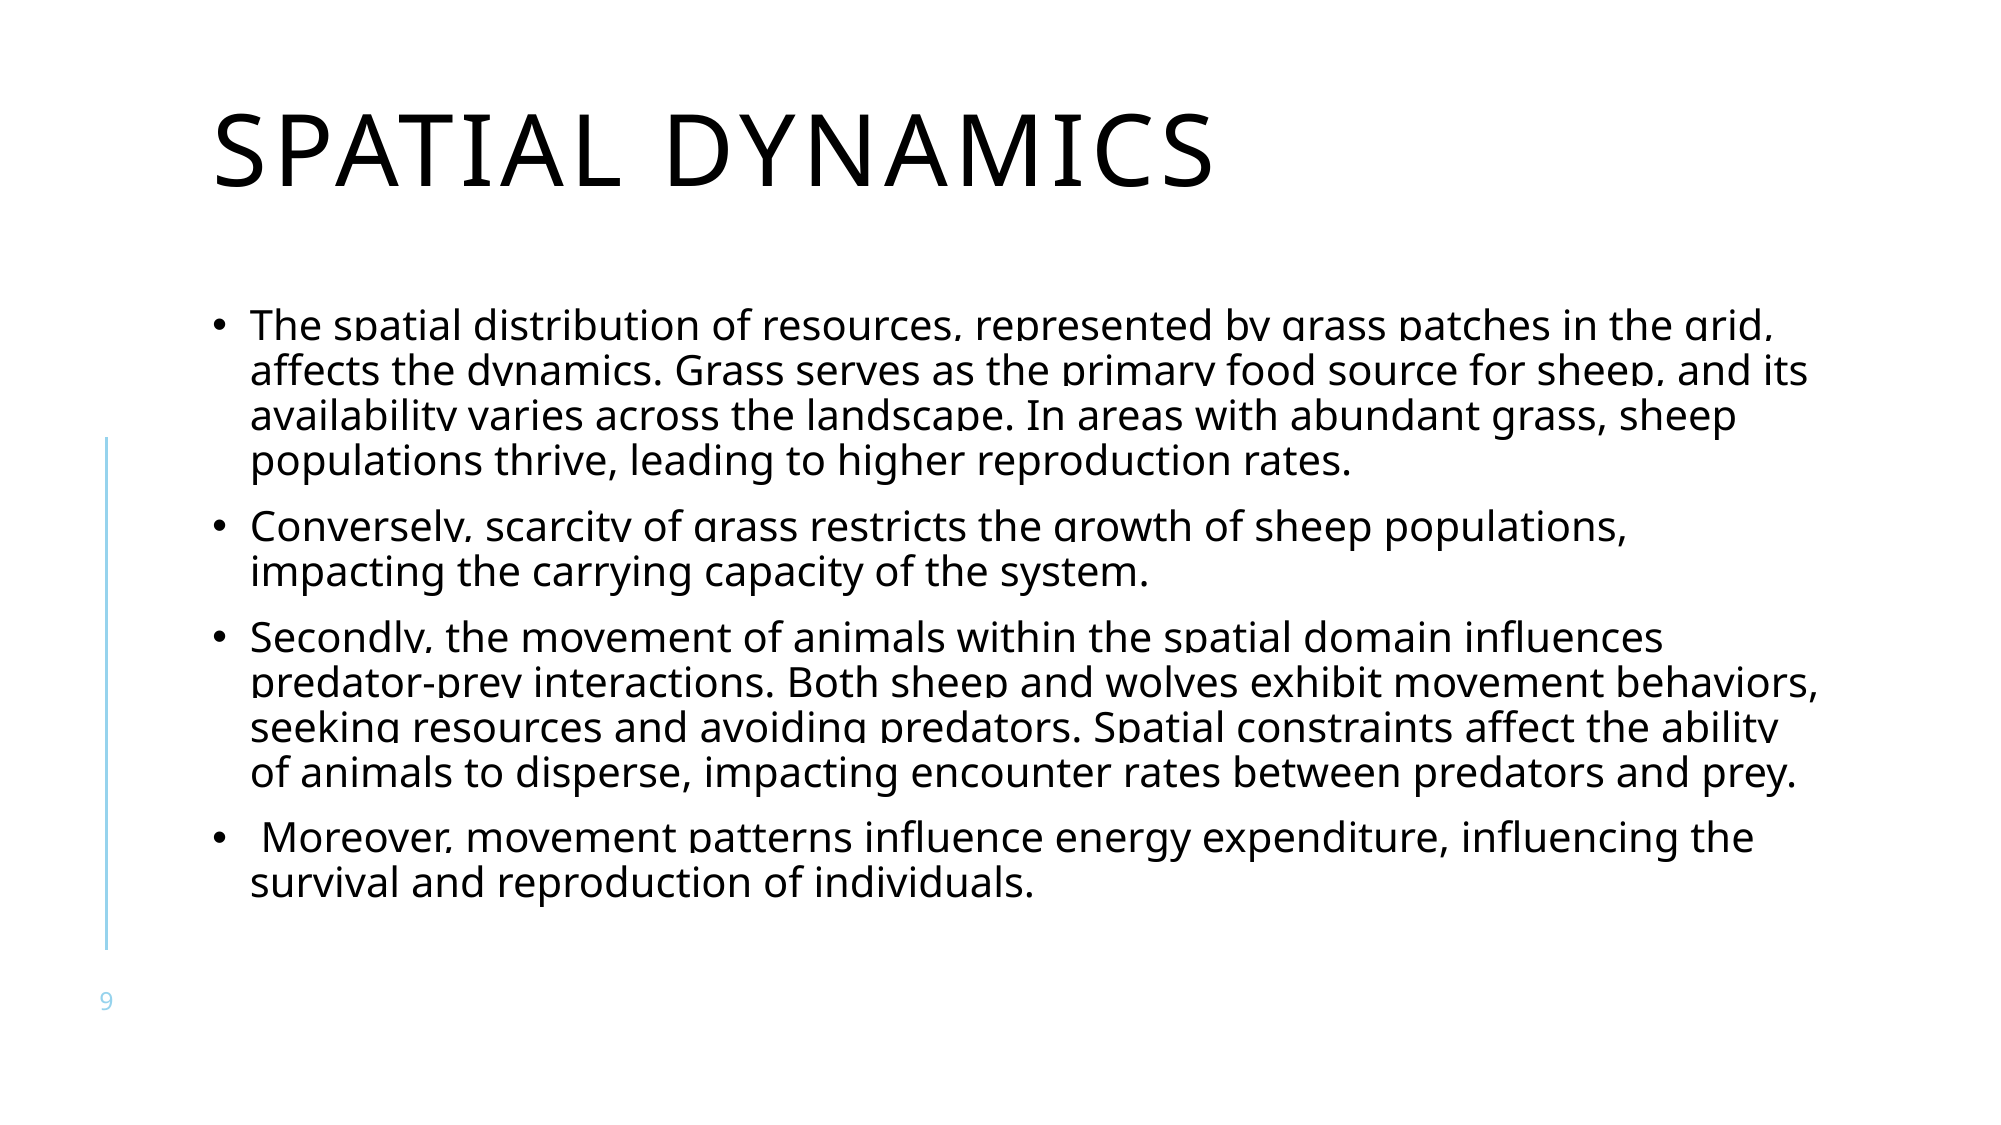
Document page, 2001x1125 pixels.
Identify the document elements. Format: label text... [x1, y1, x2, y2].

list The spatial distribution of resources, represented by grass patches in the grid, affects the dynamics. Grass serves as the primary food source for sheep, and its availability varies across the landscape. In areas with abundant grass, sheep populations thrive, leading to higher reproduction rates. Conversely, scarcity of grass restricts the growth of sheep populations, impacting the carrying capacity of the system. Secondly, the movement of animals within the spatial domain influences predator-prey interactions. Both sheep and wolves exhibit movement behaviors, seeking resources and avoiding predators. Spatial constraints affect the ability of animals to disperse, impacting encounter rates between predators and prey. Moreover, movement patterns influence energy expenditure, influencing the survival and reproduction of individuals. [212, 304, 1824, 1019]
title Spatial dynamics [212, 99, 1863, 250]
slide_number 9 [68, 987, 144, 1018]
